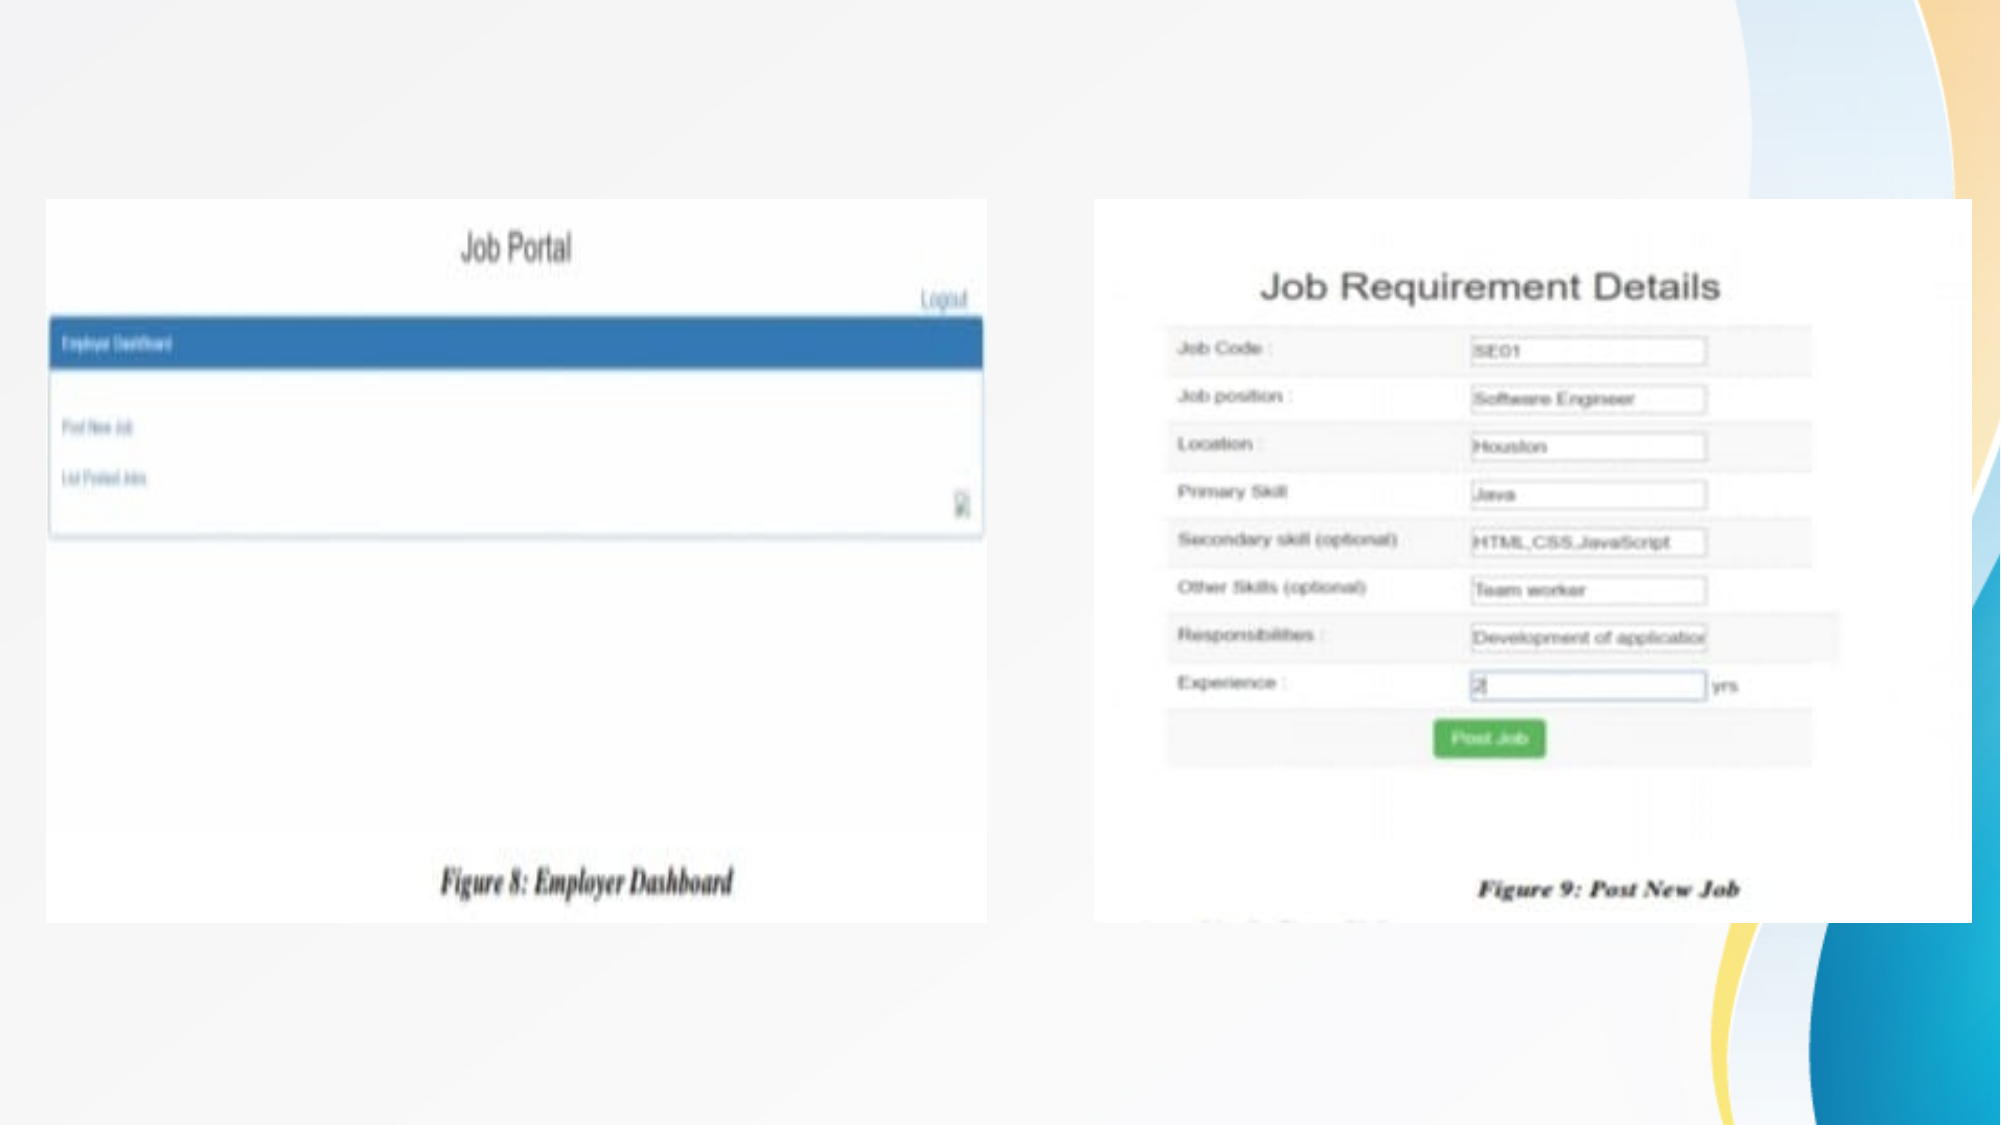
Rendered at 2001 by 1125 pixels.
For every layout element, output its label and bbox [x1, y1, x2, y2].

list [1094, 199, 1972, 923]
picture [0, 0, 2001, 1125]
list [45, 199, 987, 923]
